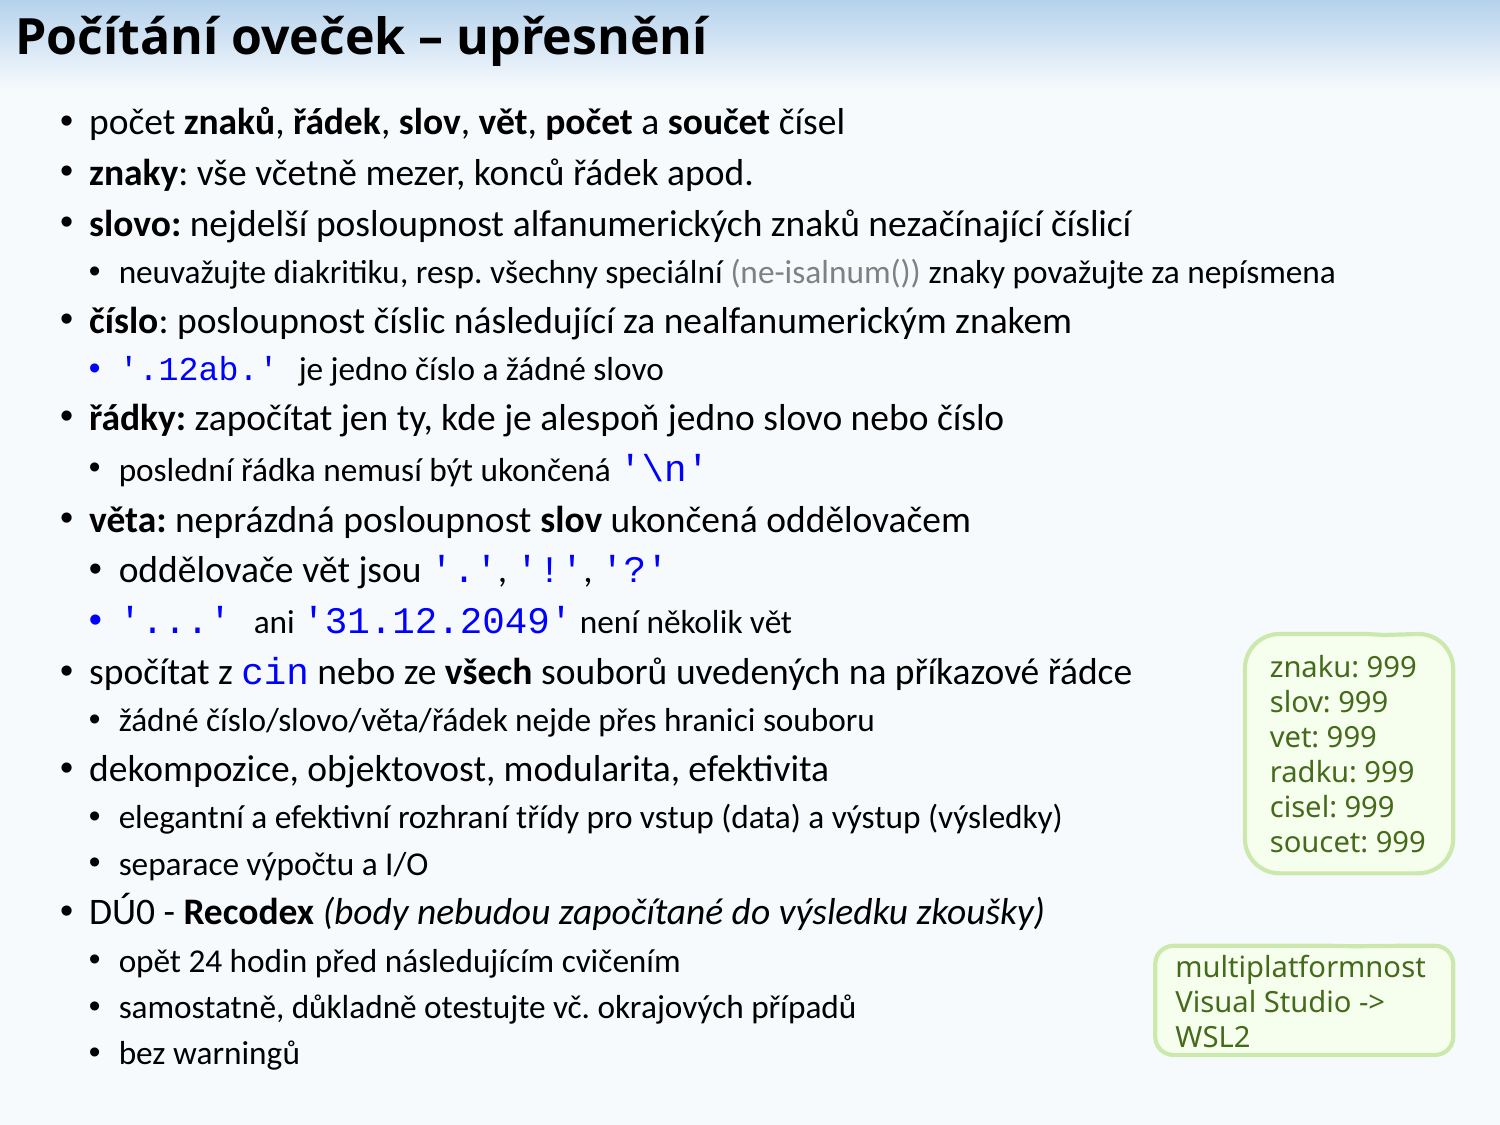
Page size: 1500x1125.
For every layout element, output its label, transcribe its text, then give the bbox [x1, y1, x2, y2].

text_box multiplatformnost Visual Studio -> WSL2 [1154, 944, 1455, 1057]
title Počítání oveček – upřesnění [0, 0, 1500, 77]
list počet znaků, řádek, slov, vět, počet a součet čísel znaky: vše včetně mezer, konců řádek apod. slovo: nejdelší posloupnost alfanumerických znaků nezačínající číslicí neuvažujte diakritiku, resp. všechny speciální (ne-isalnum()) znaky považujte za nepísmena číslo: posloupnost číslic následující za nealfanumerickým znakem '.12ab.' je jedno číslo a žádné slovo řádky: započítat jen ty, kde je alespoň jedno slovo nebo číslo poslední řádka nemusí být ukončená '\n' věta: neprázdná posloupnost slov ukončená oddělovačem oddělovače vět jsou '.', '!', '?' '...' ani '31.12.2049' není několik vět spočítat z cin nebo ze všech souborů uvedených na příkazové řádce žádné číslo/slovo/věta/řádek nejde přes hranici souboru dekompozice, objektovost, modularita, efektivita elegantní a efektivní rozhraní třídy pro vstup (data) a výstup (výsledky) separace výpočtu a I/O DÚ0 - Recodex (body nebudou započítané do výsledku zkoušky) opět 24 hodin před následujícím cvičením samostatně, důkladně otestujte vč. okrajových případů bez warningů [15, 94, 1487, 1113]
text_box znaku: 999 slov: 999 vet: 999 radku: 999 cisel: 999 soucet: 999 [1243, 632, 1455, 875]
